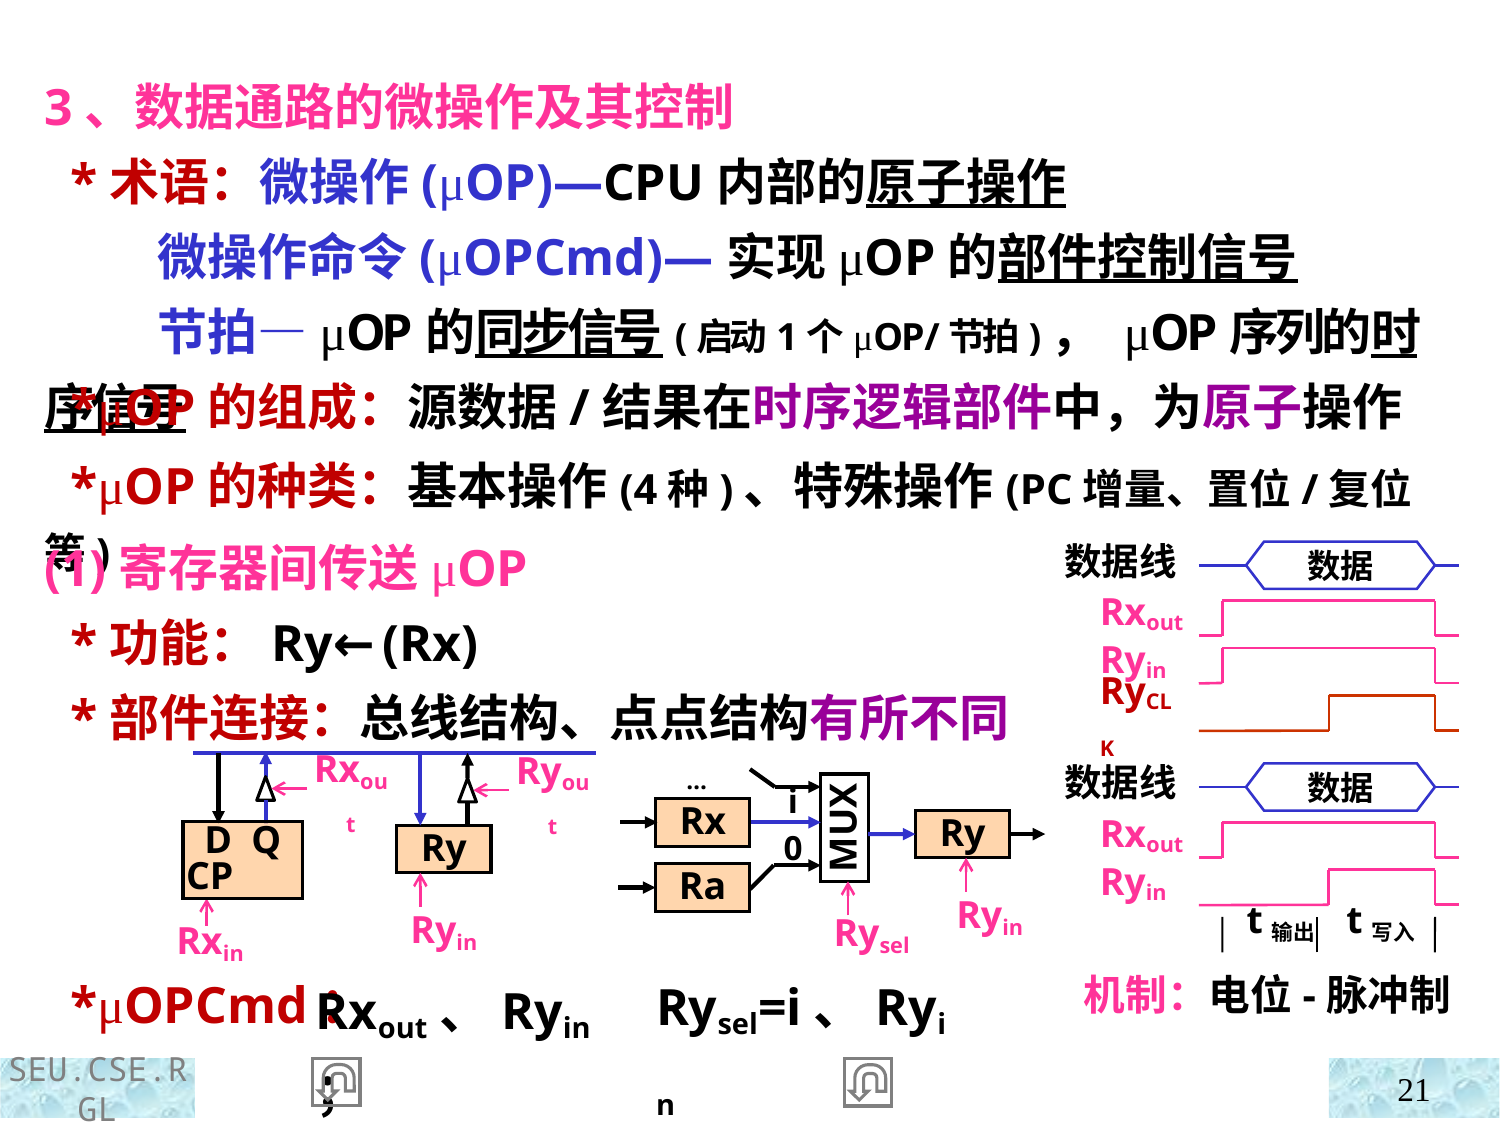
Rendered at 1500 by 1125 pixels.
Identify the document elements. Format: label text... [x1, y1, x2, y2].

text_box [312, 1058, 361, 1106]
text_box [166, 751, 597, 966]
text_box 3、数据通路的微操作及其控制 *术语：微操作(μOP)—CPU内部的原子操作 微操作命令(μOPCmd)—实现μOP的部件控制信号 节拍—μOP的同步信号(启动1个μOP/节拍)， μOP序列的时序信号 [29, 53, 1471, 353]
text_box Rysel=i、Ryin [641, 962, 973, 1125]
text_box *μOP的组成：源数据/结果在时序逻辑部件中，为原子操作 [29, 353, 1471, 432]
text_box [1061, 757, 1459, 1012]
text_box (1)寄存器间传送μOP *功能：Ry←(Rx) *部件连接：总线结构、点点结构有所不同 *μOPCmd： [29, 514, 1081, 1042]
text_box Rxout、Ryin； [301, 955, 618, 1125]
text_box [0, 1058, 195, 1118]
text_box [617, 751, 1046, 953]
text_box *μOP的种类：基本操作(4种)、特殊操作(PC增量、置位/复位等) [29, 432, 1471, 585]
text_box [1061, 536, 1460, 740]
slide_number 21 [1328, 1058, 1500, 1118]
